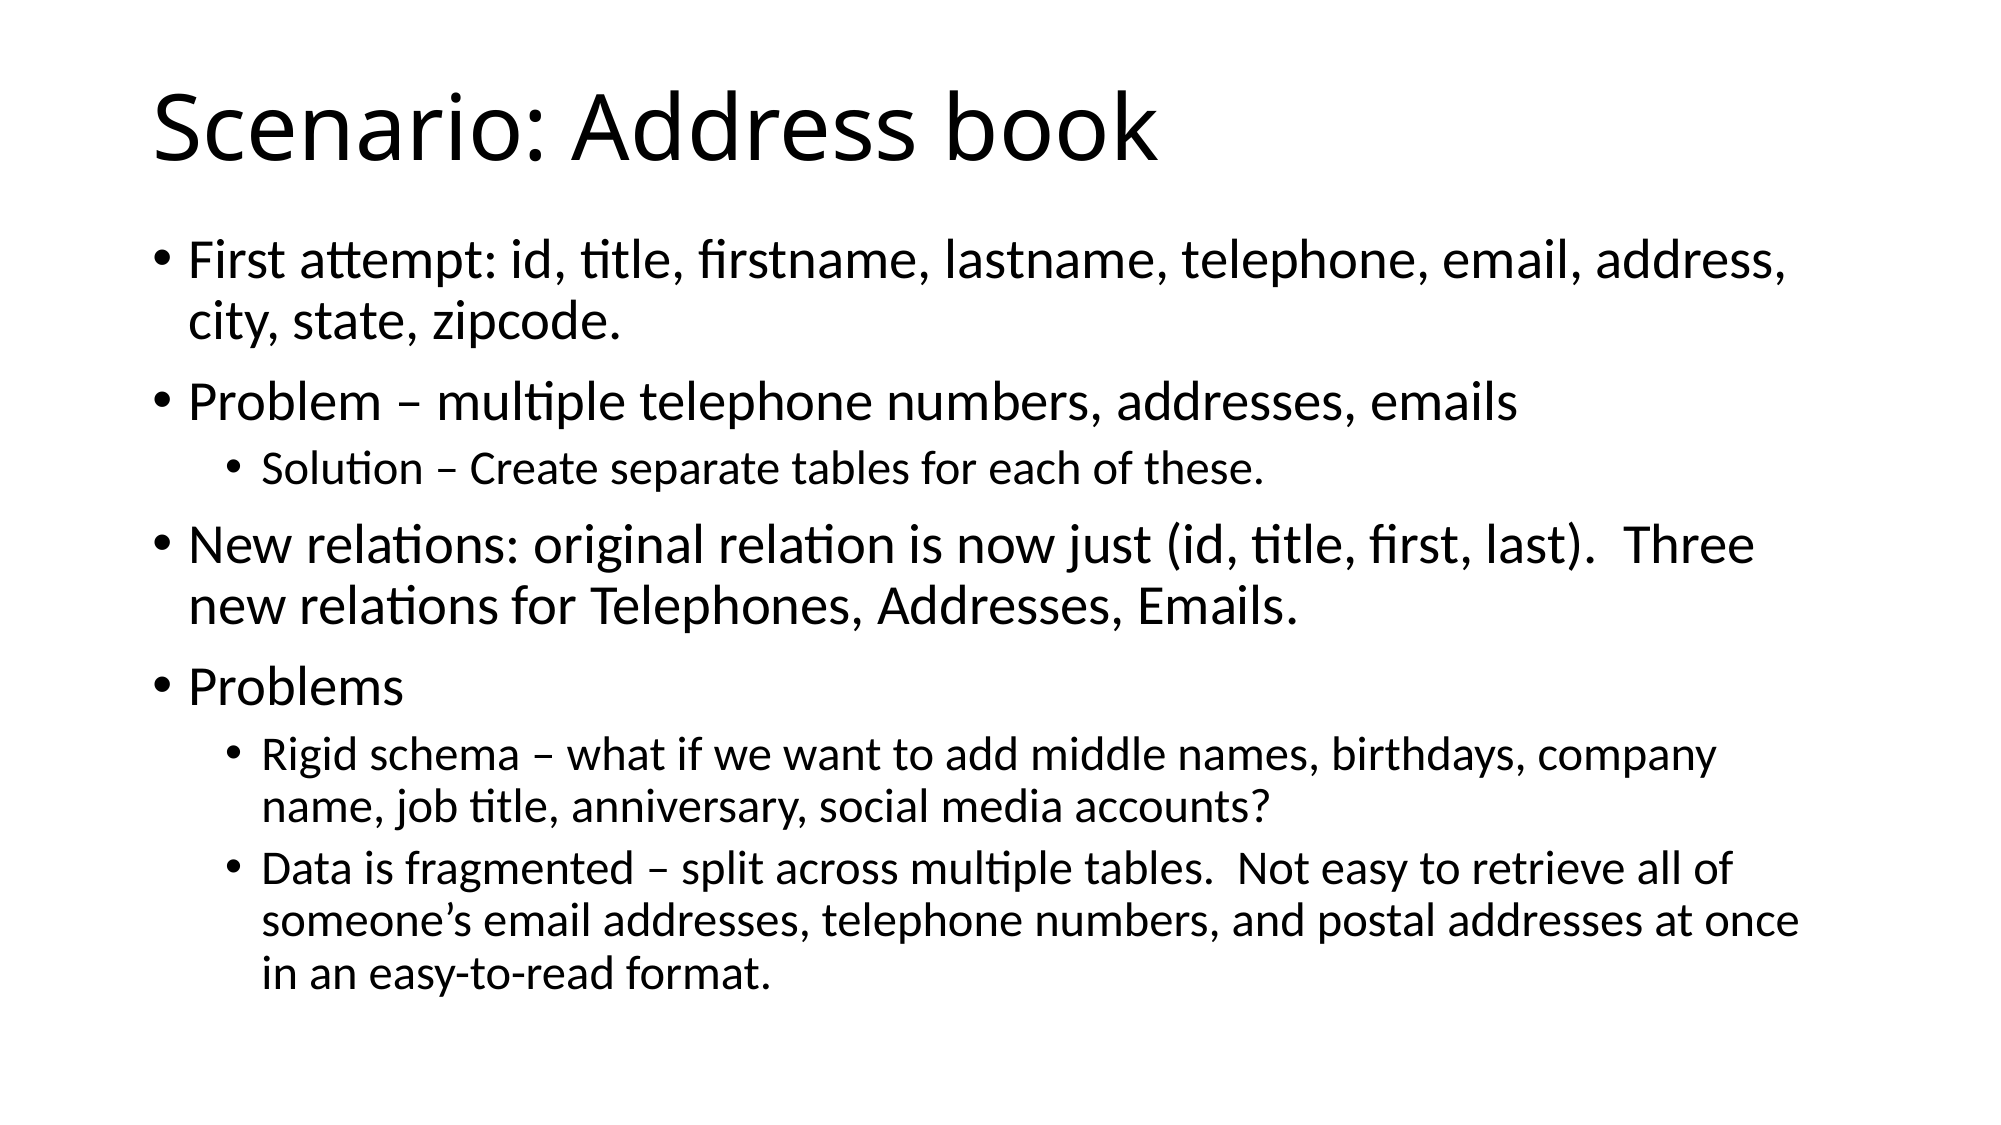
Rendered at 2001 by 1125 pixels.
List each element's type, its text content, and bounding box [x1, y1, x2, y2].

title Scenario: Address book [137, 59, 1863, 202]
list First attempt: id, title, firstname, lastname, telephone, email, address, city, state, zipcode. Problem – multiple telephone numbers, addresses, emails Solution – Create separate tables for each of these. New relations: original relation is now just (id, title, first, last). Three new relations for Telephones, Addresses, Emails. Problems Rigid schema – what if we want to add middle names, birthdays, company name, job title, anniversary, social media accounts? Data is fragmented – split across multiple tables. Not easy to retrieve all of someone’s email addresses, telephone numbers, and postal addresses at once in an easy-to-read format. [137, 221, 1863, 1014]
